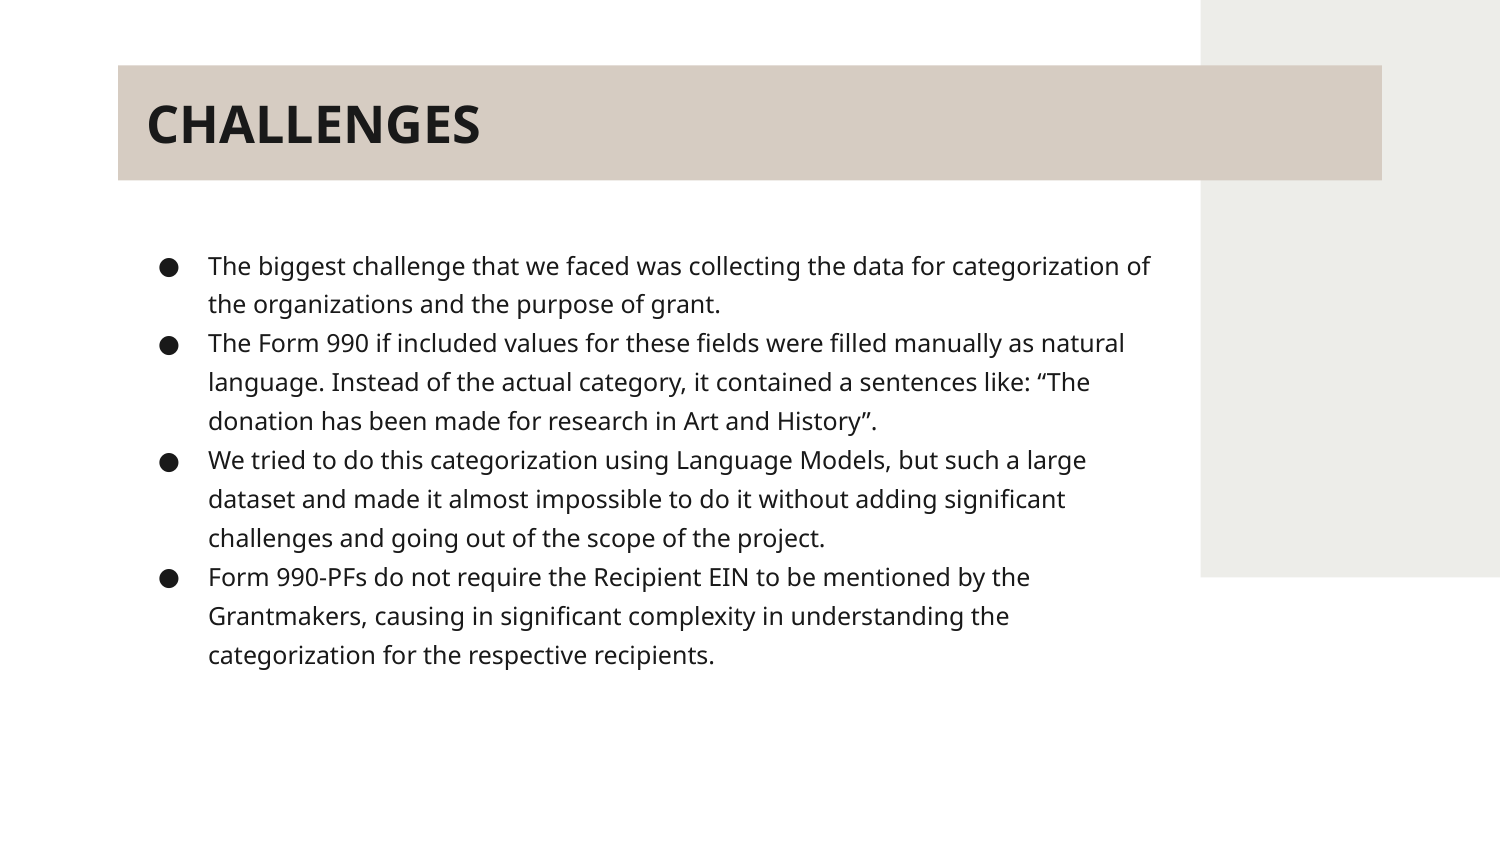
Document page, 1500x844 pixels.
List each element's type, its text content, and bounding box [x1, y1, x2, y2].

subtitle The biggest challenge that we faced was collecting the data for categorization of the organizations and the purpose of grant. The Form 990 if included values for these fields were filled manually as natural language. Instead of the actual category, it contained a sentences like: “The donation has been made for research in Art and History”. We tried to do this categorization using Language Models, but such a large dataset and made it almost impossible to do it without adding significant challenges and going out of the scope of the project. Form 990-PFs do not require the Recipient EIN to be mentioned by the Grantmakers, causing in significant complexity in understanding the categorization for the respective recipients. [118, 225, 1197, 739]
title CHALLENGES [118, 65, 1382, 181]
